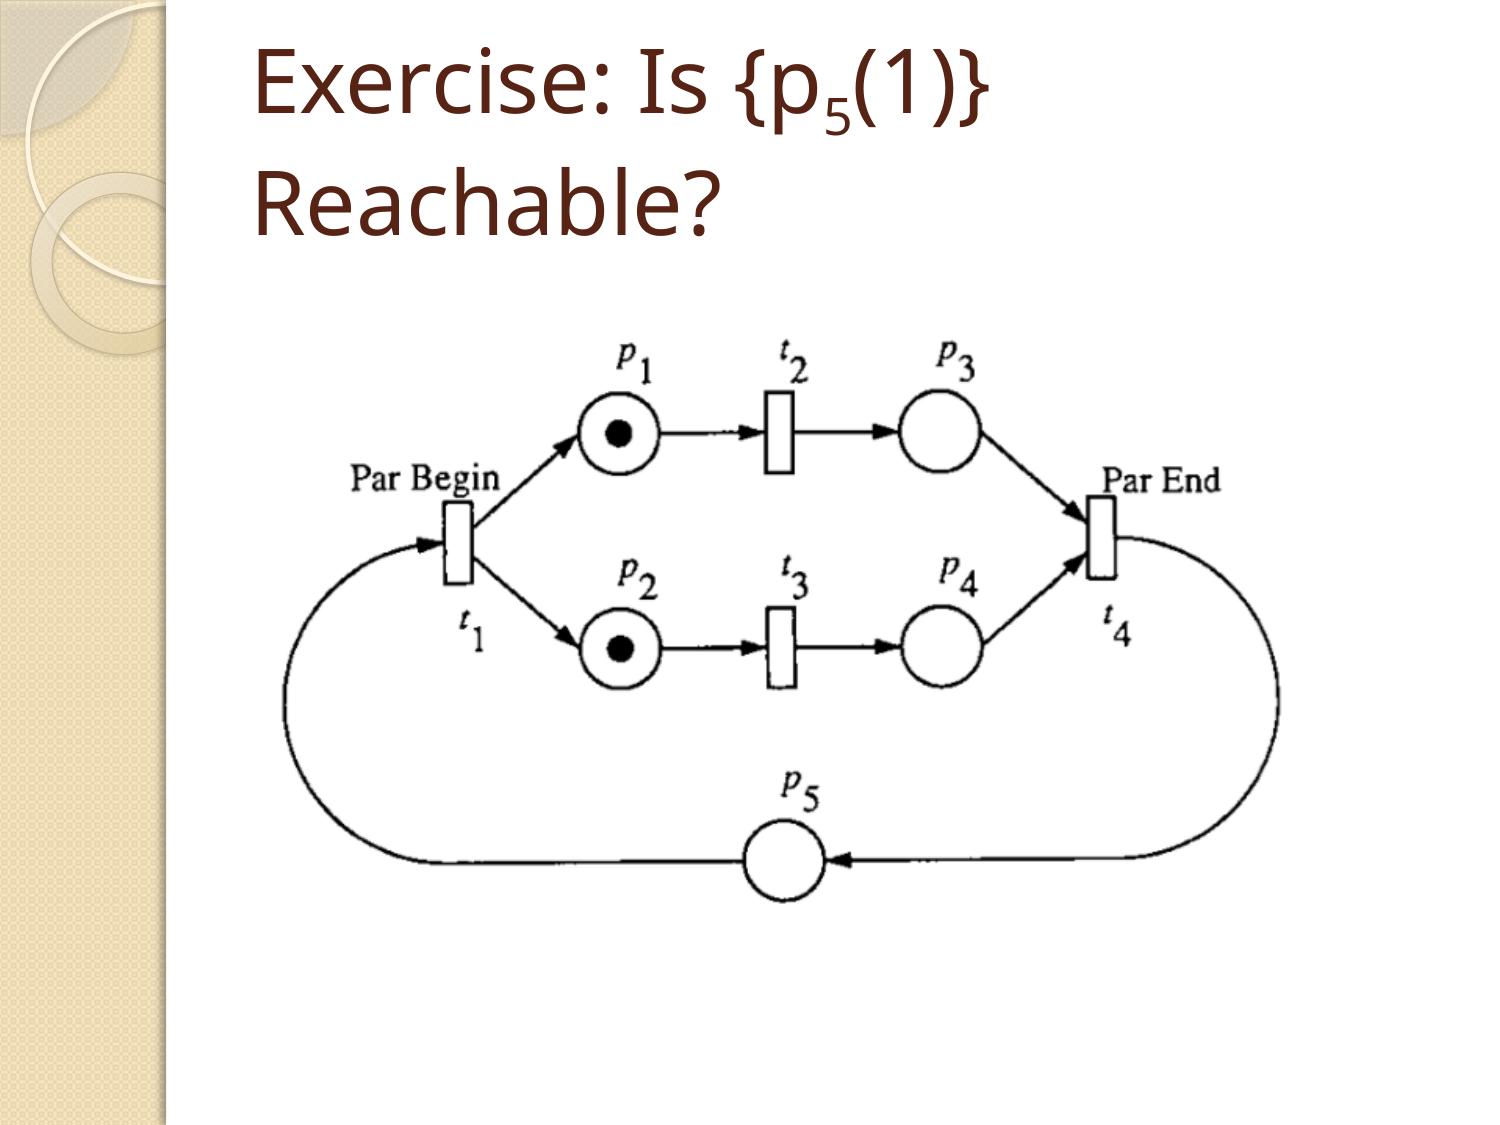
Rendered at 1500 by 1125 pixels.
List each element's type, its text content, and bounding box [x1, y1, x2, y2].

title Exercise: Is {p5(1)} Reachable? [235, 45, 1466, 233]
picture [174, 299, 1369, 918]
